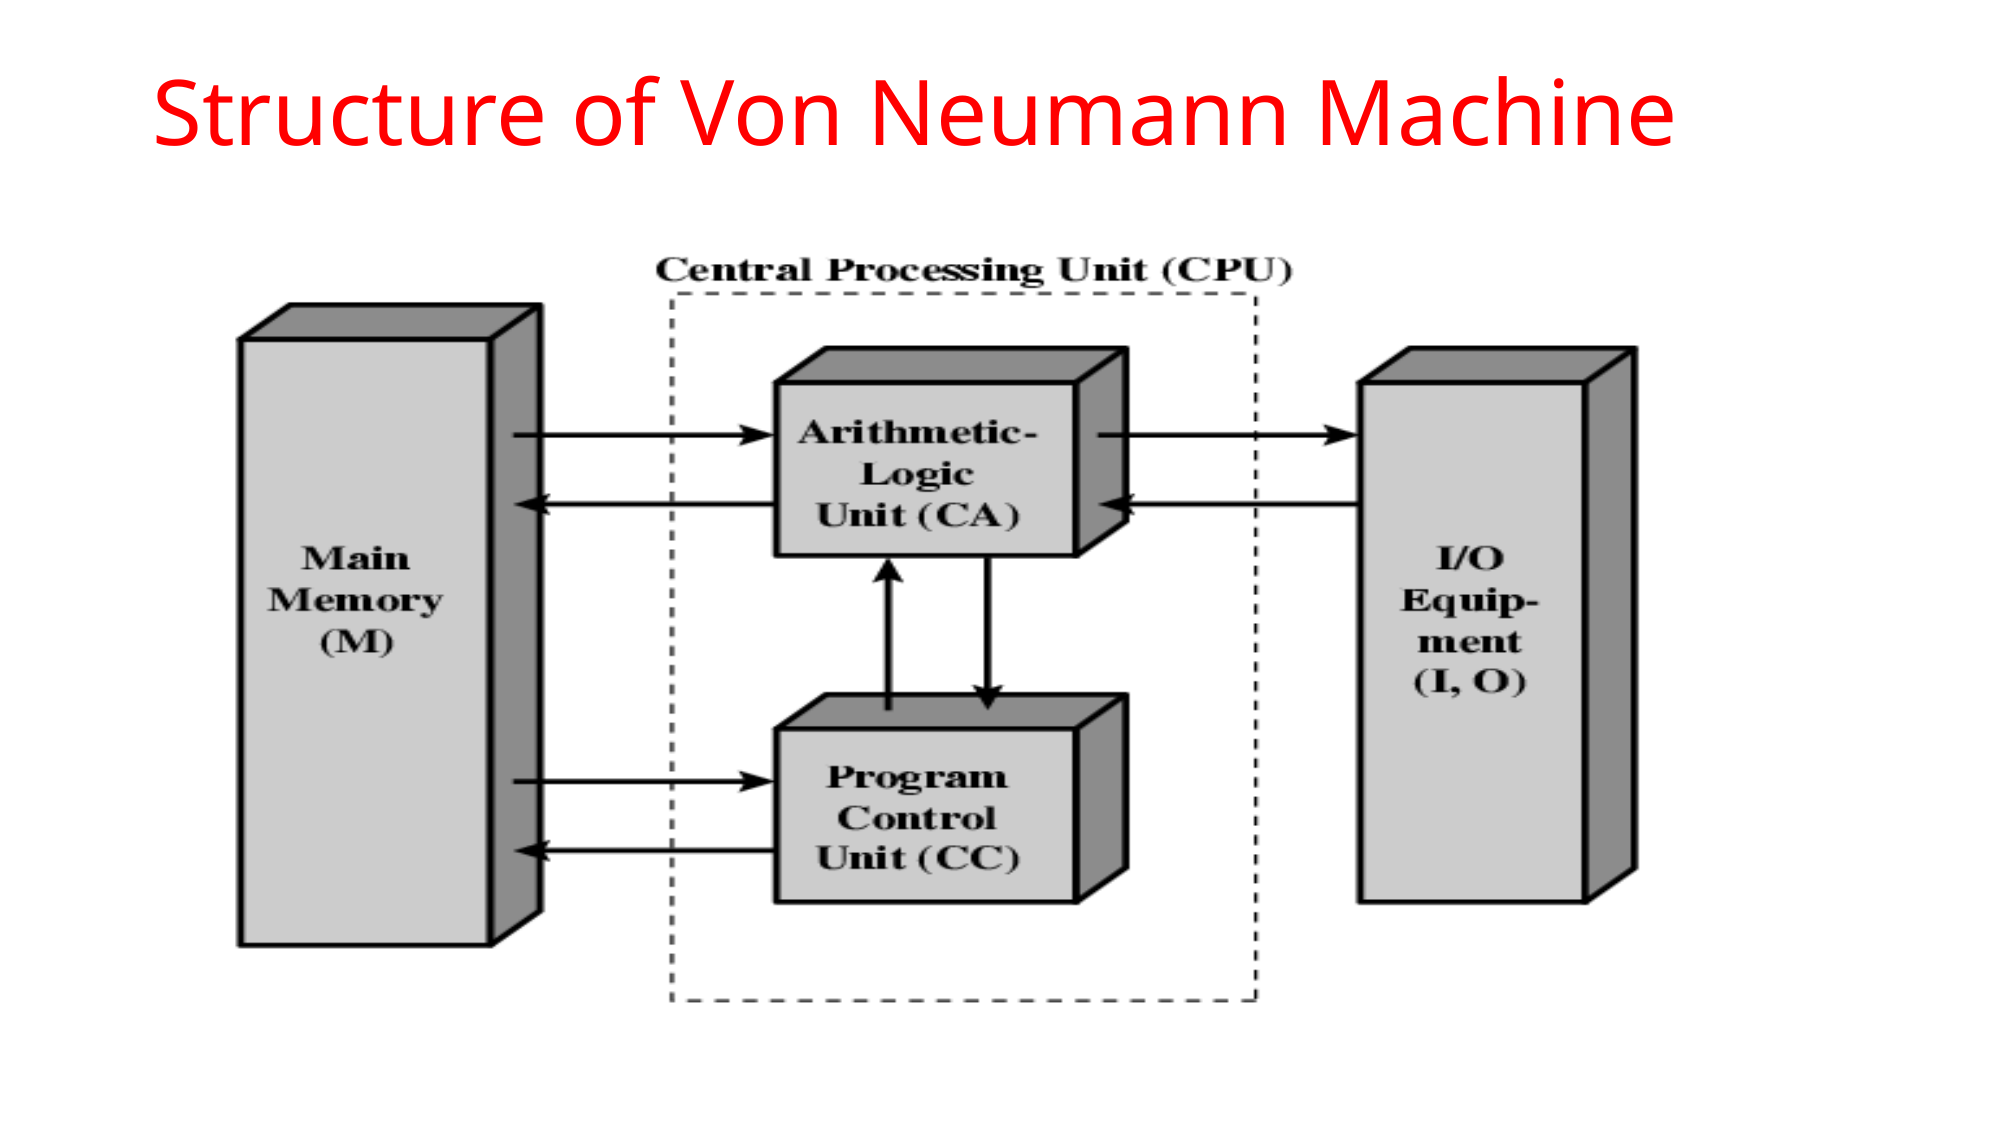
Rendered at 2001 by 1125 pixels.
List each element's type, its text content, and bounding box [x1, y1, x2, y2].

title Structure of Von Neumann Machine [137, 59, 1863, 174]
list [221, 245, 1652, 1008]
